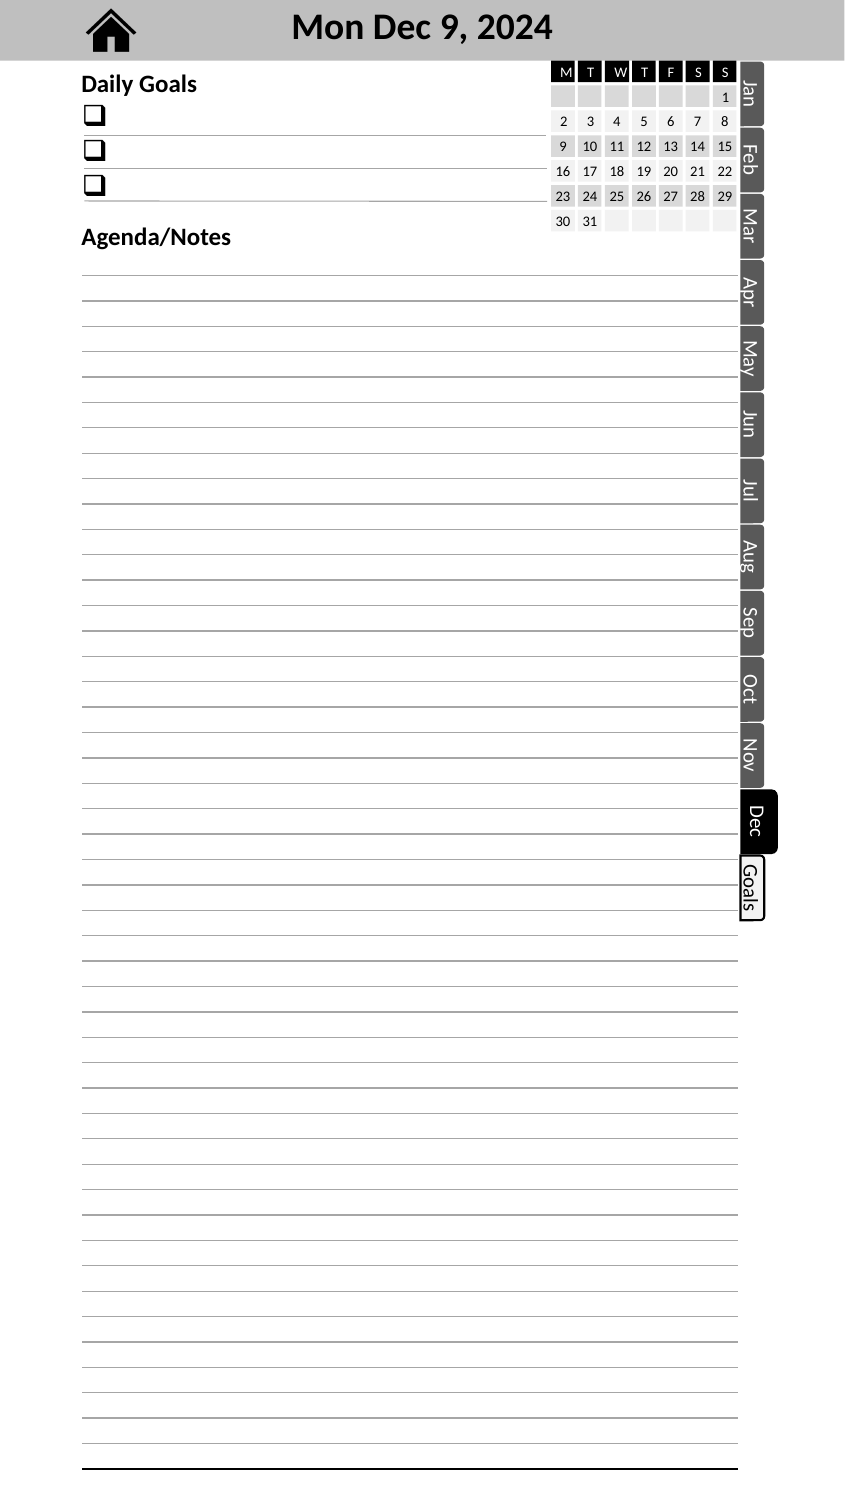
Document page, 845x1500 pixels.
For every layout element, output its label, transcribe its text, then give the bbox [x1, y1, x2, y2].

picture [82, 1, 140, 59]
list Mon Dec 9, 2024 [190, 0, 655, 61]
